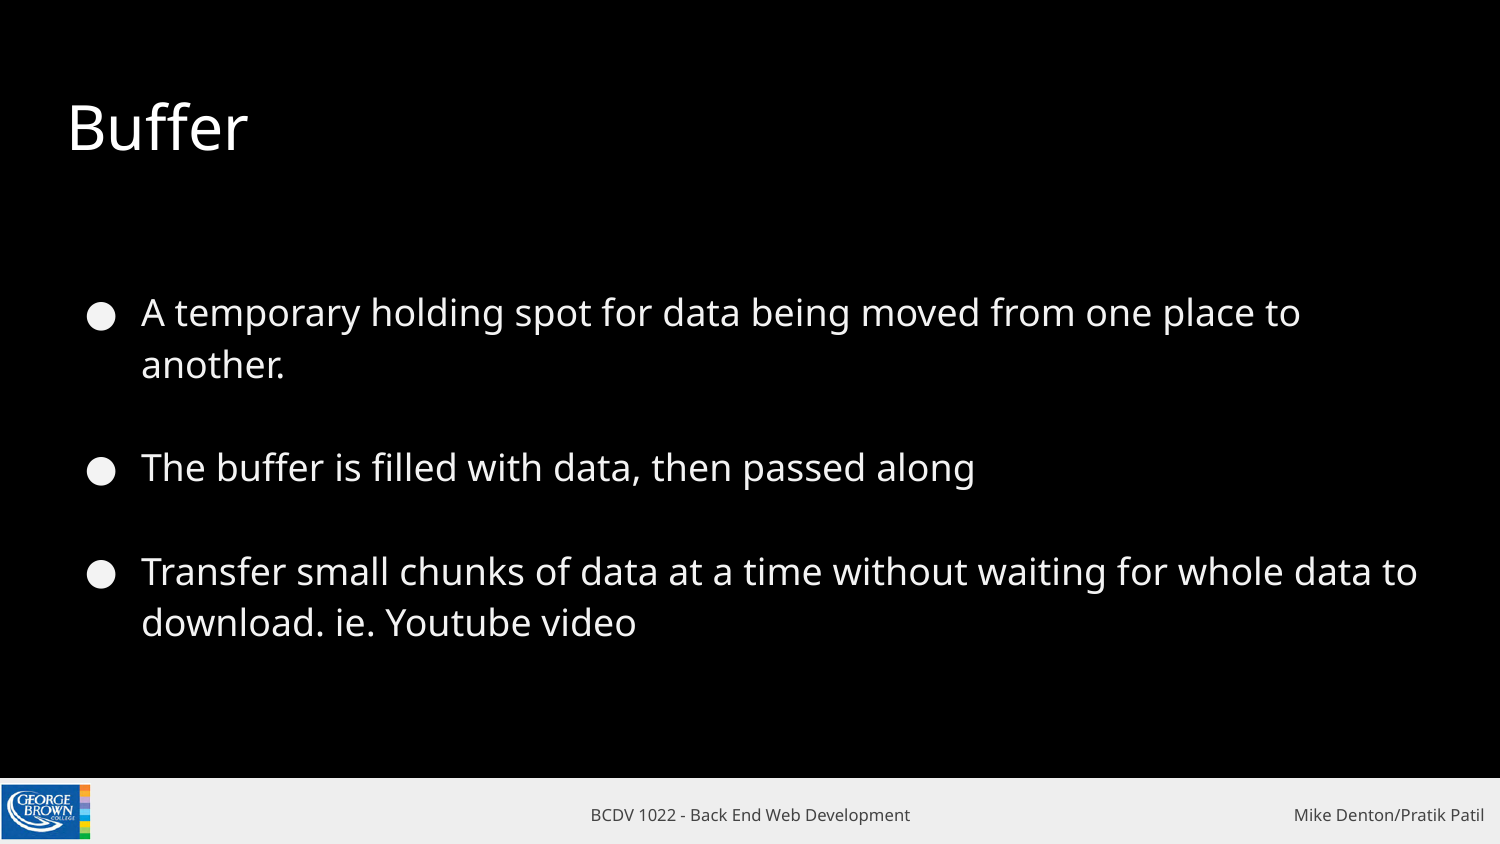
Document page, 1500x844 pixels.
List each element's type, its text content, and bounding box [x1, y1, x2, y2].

table_header BCDV 1022 - Back End Web Development [376, 779, 1125, 844]
table_header Mike Denton/Pratik Patil [1127, 779, 1499, 844]
list A temporary holding spot for data being moved from one place to another. The buffer is filled with data, then passed along Transfer small chunks of data at a time without waiting for whole data to download. ie. Youtube video [51, 189, 1449, 750]
picture [0, 783, 91, 840]
title Buffer [51, 72, 1449, 167]
table_header [1, 779, 375, 844]
